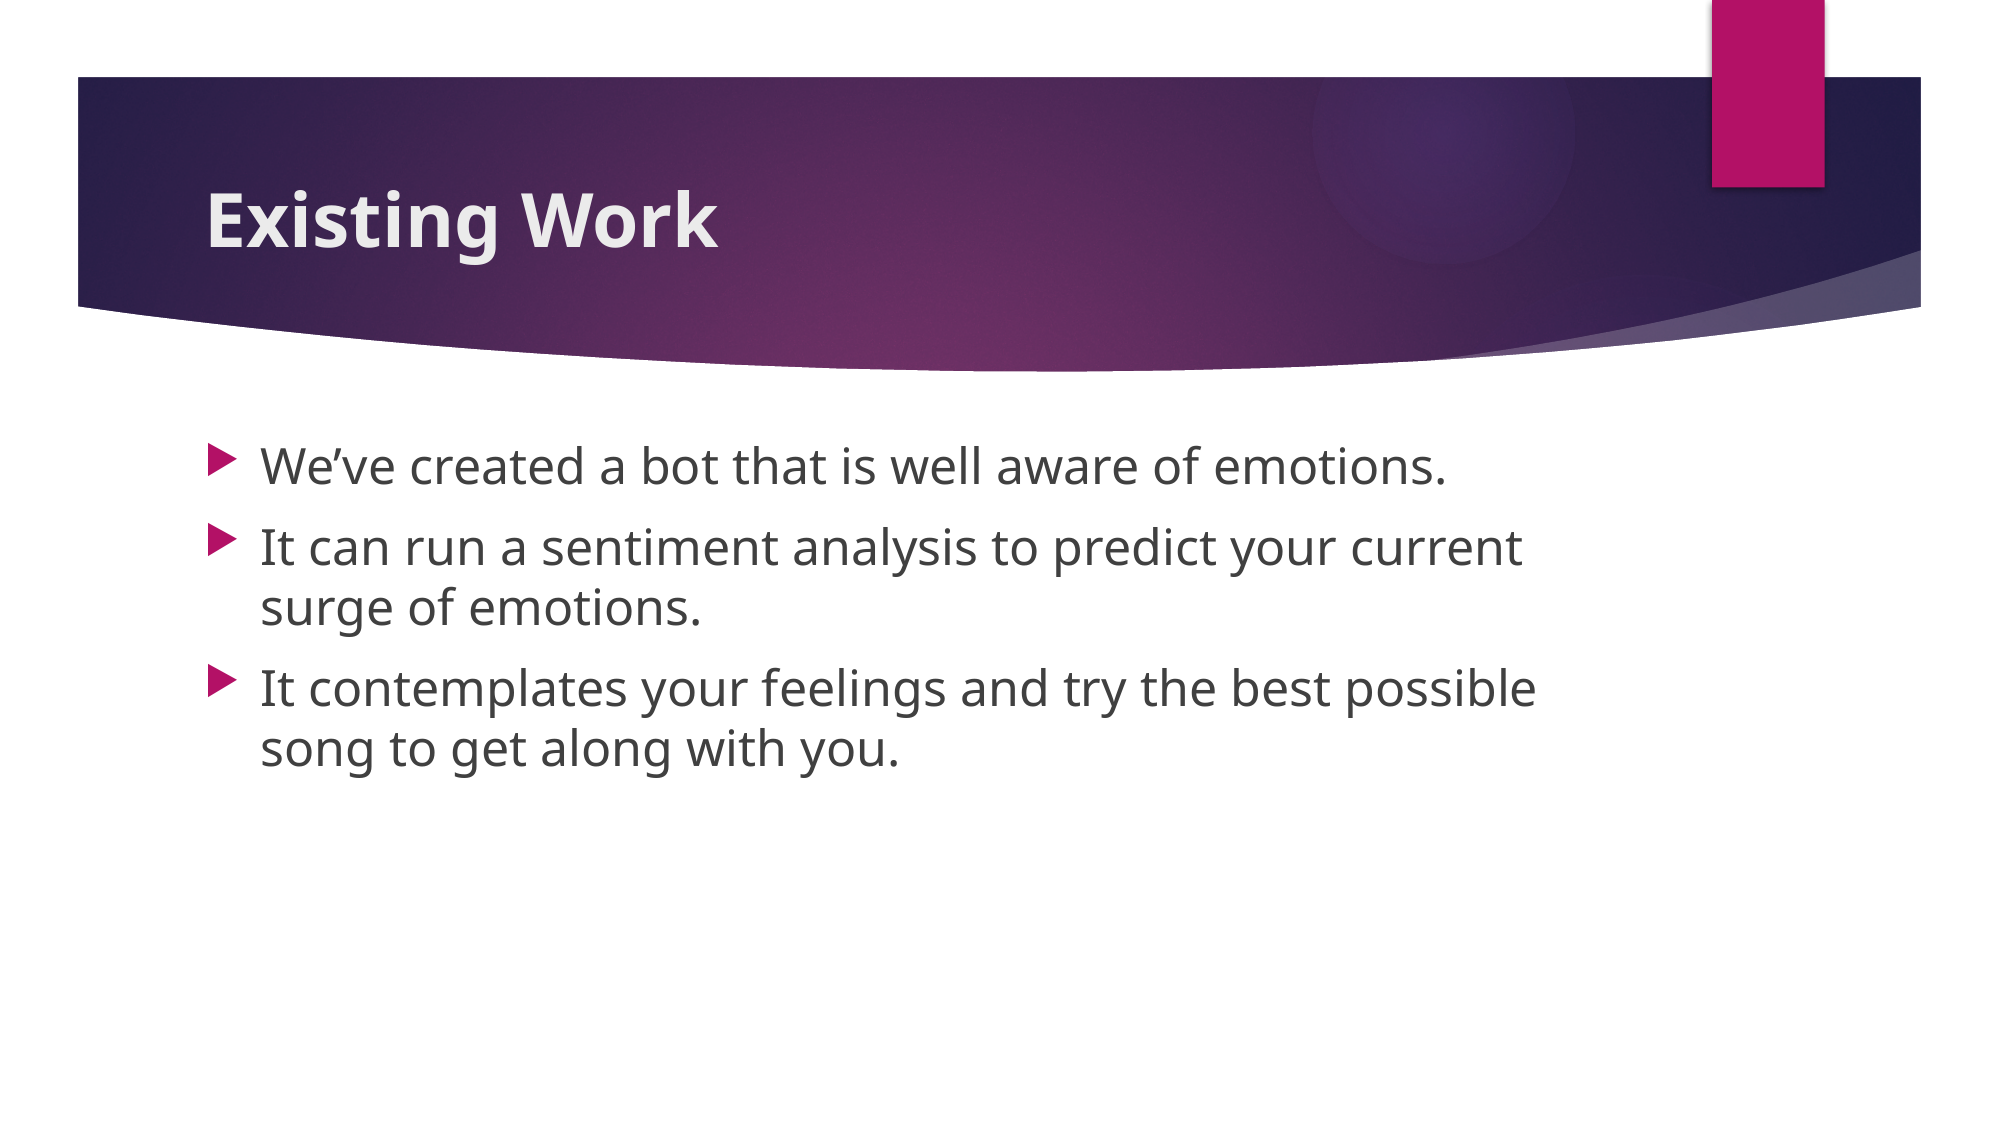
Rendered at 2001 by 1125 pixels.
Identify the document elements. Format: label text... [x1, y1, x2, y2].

list We’ve created a bot that is well aware of emotions. It can run a sentiment analysis to predict your current surge of emotions. It contemplates your feelings and try the best possible song to get along with you. [189, 427, 1638, 988]
title Existing Work [189, 159, 1627, 276]
